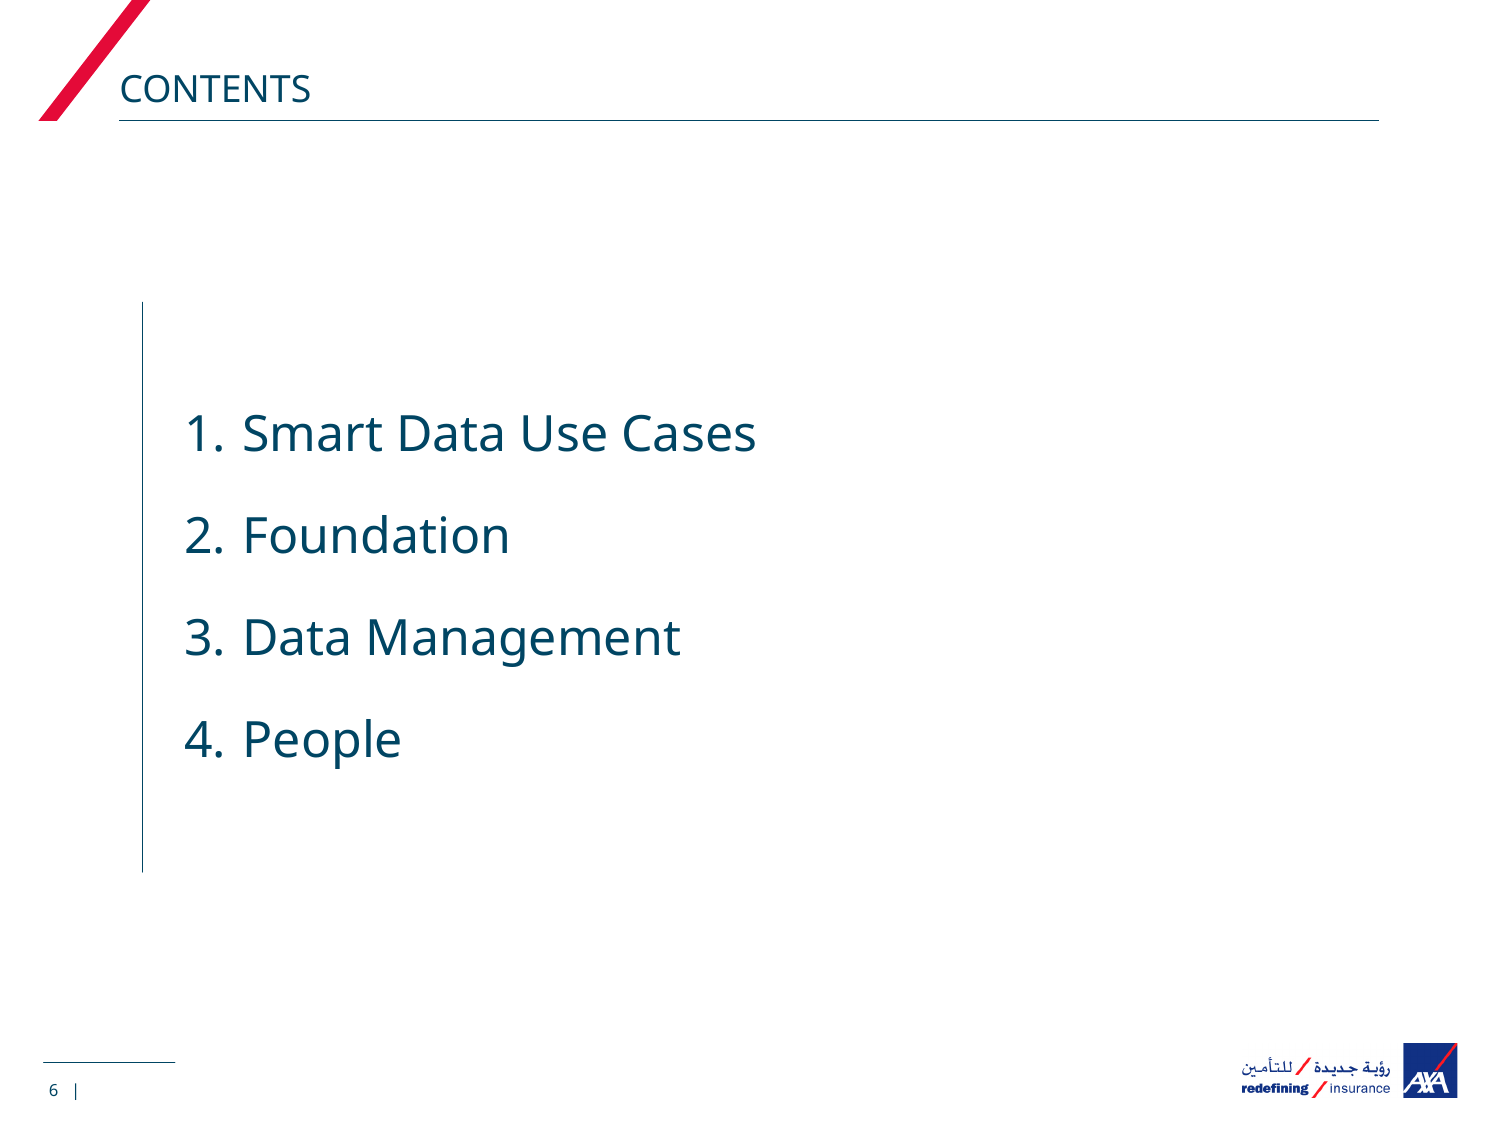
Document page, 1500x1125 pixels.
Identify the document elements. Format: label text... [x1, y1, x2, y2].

slide_number 6 | [8, 1067, 89, 1103]
list Smart Data Use Cases Foundation Data Management People [184, 181, 1372, 988]
title CONTENTS [119, 54, 1380, 110]
picture [1242, 1043, 1458, 1098]
